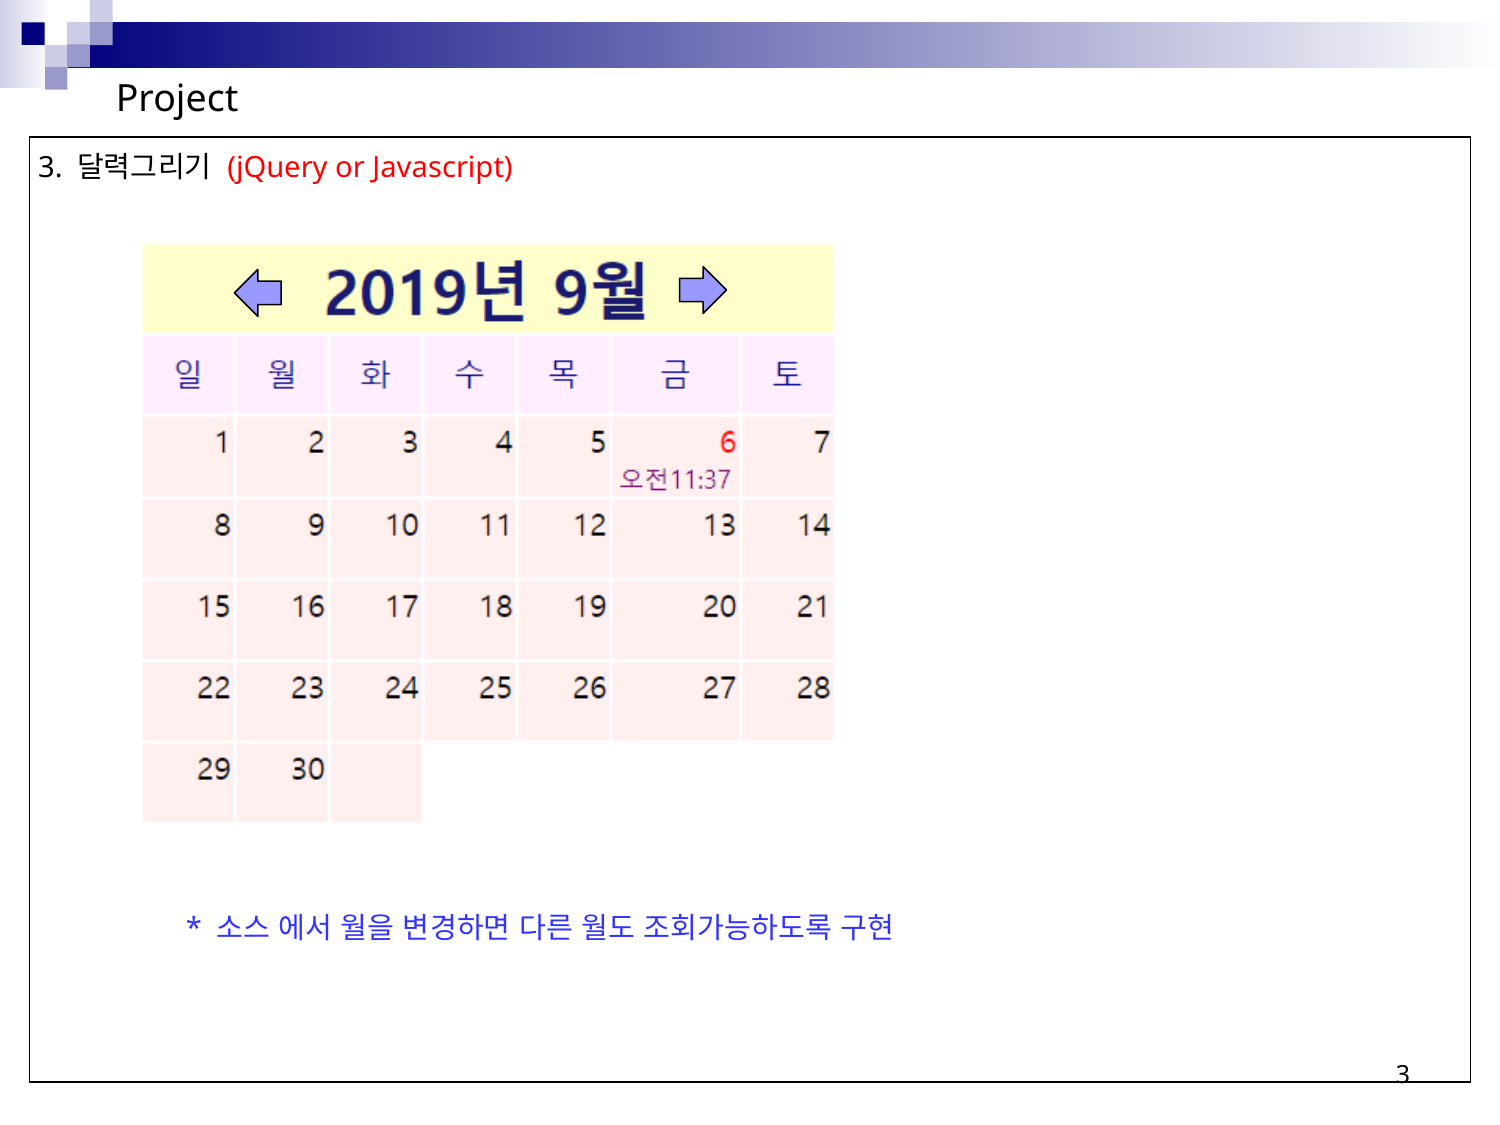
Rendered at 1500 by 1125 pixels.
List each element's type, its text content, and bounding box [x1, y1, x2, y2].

text_box Project [101, 66, 254, 127]
slide_number 3 [1074, 1024, 1426, 1101]
text_box * 소스 에서 월을 변경하면 다른 월도 조회가능하도록 구현 [171, 902, 911, 952]
text_box 3. 달력그리기 (jQuery or Javascript) [23, 140, 1454, 191]
text_box [29, 137, 1471, 1083]
picture [140, 234, 843, 830]
